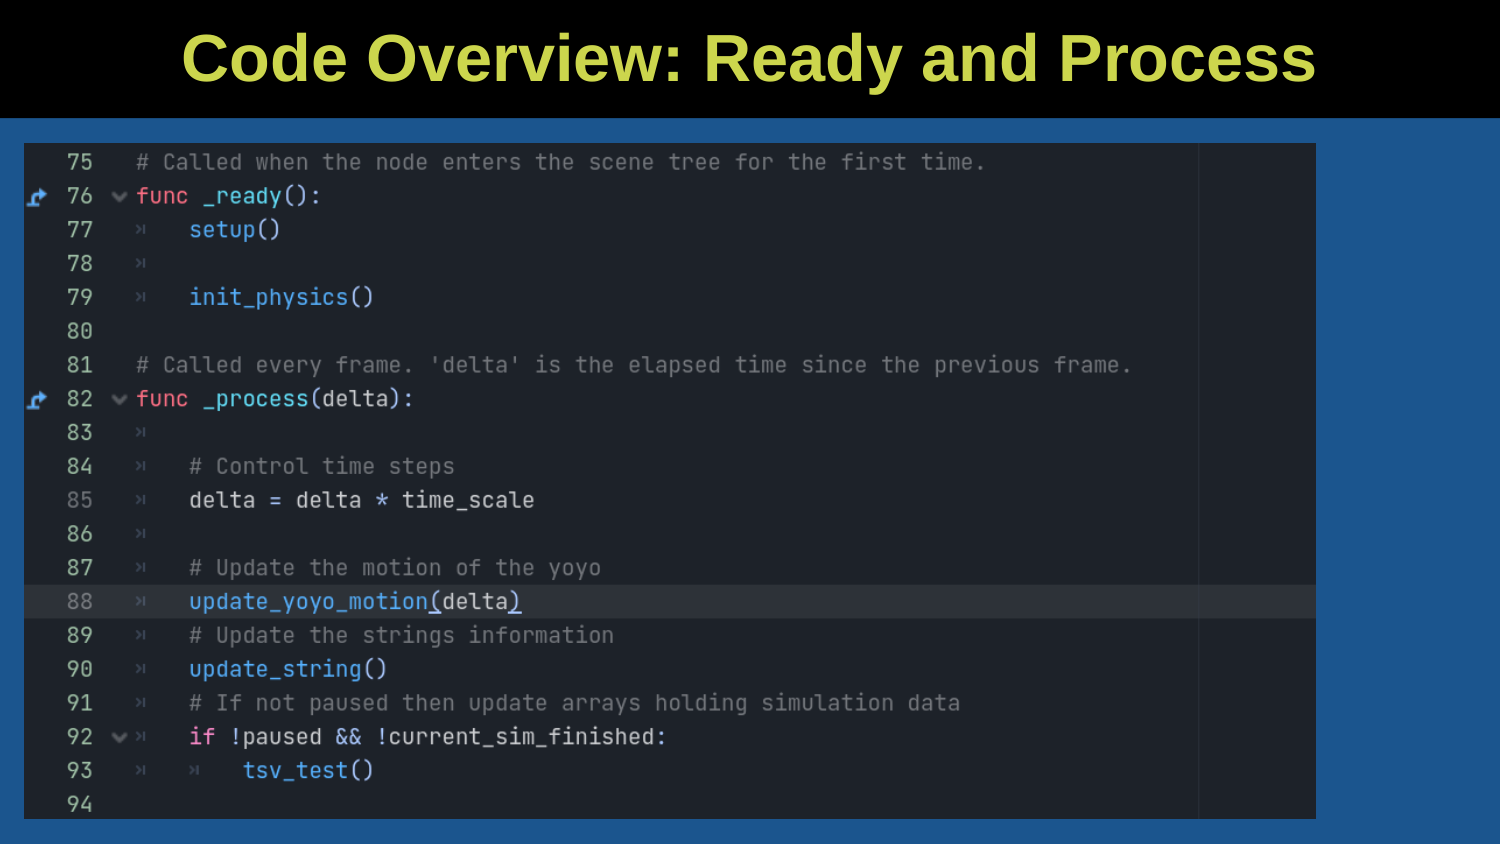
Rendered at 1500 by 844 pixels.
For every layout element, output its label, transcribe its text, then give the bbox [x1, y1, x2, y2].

picture [24, 142, 1316, 819]
title Code Overview: Ready and Process [0, 0, 1500, 119]
